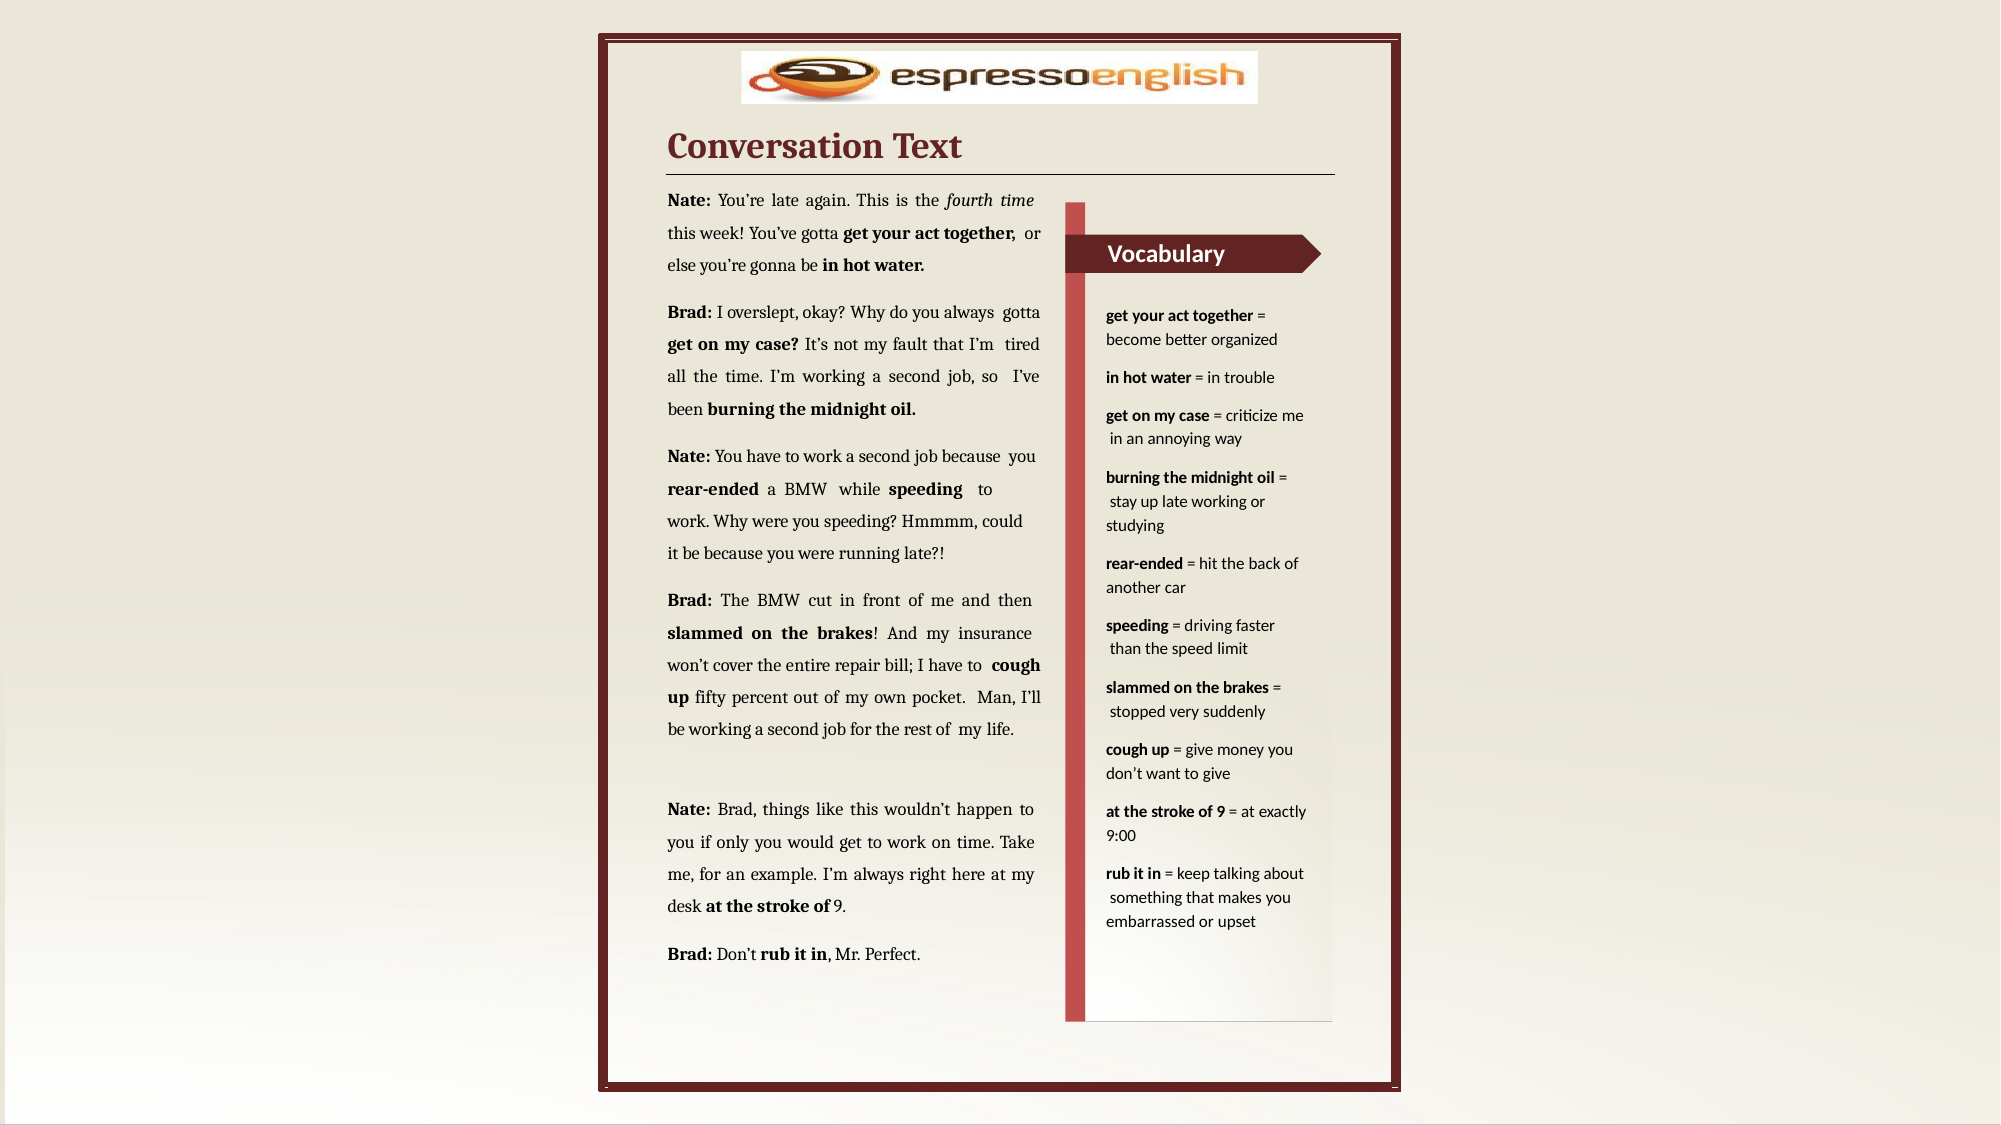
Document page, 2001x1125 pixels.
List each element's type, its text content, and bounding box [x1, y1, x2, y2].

text_box [1065, 273, 1086, 1022]
text_box cough up = give money you don’t want to give [1104, 738, 1298, 784]
text_box Vocabulary [1106, 236, 1229, 268]
text_box Brad: Don’t rub it in, Mr. Perfect. [666, 941, 933, 964]
text_box in hot water = in trouble [1104, 366, 1279, 387]
text_box Nate: You’re late again. This is the fourth time this week! You’ve gotta get your act together, or else you’re gonna be in hot water. [666, 178, 1042, 275]
text_box Nate: Brad, things like this wouldn’t happen to you if only you would get to work on time. Take me, for an example. I’m always right here at my desk at the stroke of 9. [666, 787, 1042, 917]
text_box get on my case = criticize me in an annoying way [1104, 400, 1308, 449]
text_box rear-ended = hit the back of another car [1104, 552, 1303, 597]
text_box Brad: The BMW cut in front of me and then slammed on the brakes! And my insurance won’t cover the entire repair bill; I have to cough up fifty percent out of my own pocket. Man, I’ll be working a second job for the rest of my life. [666, 578, 1042, 740]
text_box Brad: I overslept, okay? Why do you always gotta get on my case? It’s not my fault that I’m tired all the time. I’m working a second job, so I’ve been burning the midnight oil. [666, 289, 1042, 419]
text_box Conversation Text [666, 121, 980, 167]
text_box [1065, 202, 1086, 234]
text_box Nate: You have to work a second job because you rear-ended a BMW while speeding to work. Why were you speeding? Hmmmm, could it be because you were running late?! [666, 434, 1042, 564]
picture [0, 0, 2001, 1125]
text_box [1311, 243, 1322, 265]
text_box rub it in = keep talking about something that makes you embarrassed or upset [1104, 859, 1308, 931]
text_box [1086, 202, 1333, 1022]
text_box burning the midnight oil = stay up late working or studying [1104, 462, 1292, 535]
text_box at the stroke of 9 = at exactly 9:00 [1104, 797, 1312, 845]
text_box speeding = driving faster than the speed limit [1104, 611, 1279, 659]
text_box [1066, 236, 1311, 272]
text_box slammed on the brakes = stopped very suddenly [1104, 672, 1286, 721]
text_box [1086, 305, 1332, 1001]
text_box get your act together = become better organized [1104, 304, 1283, 349]
